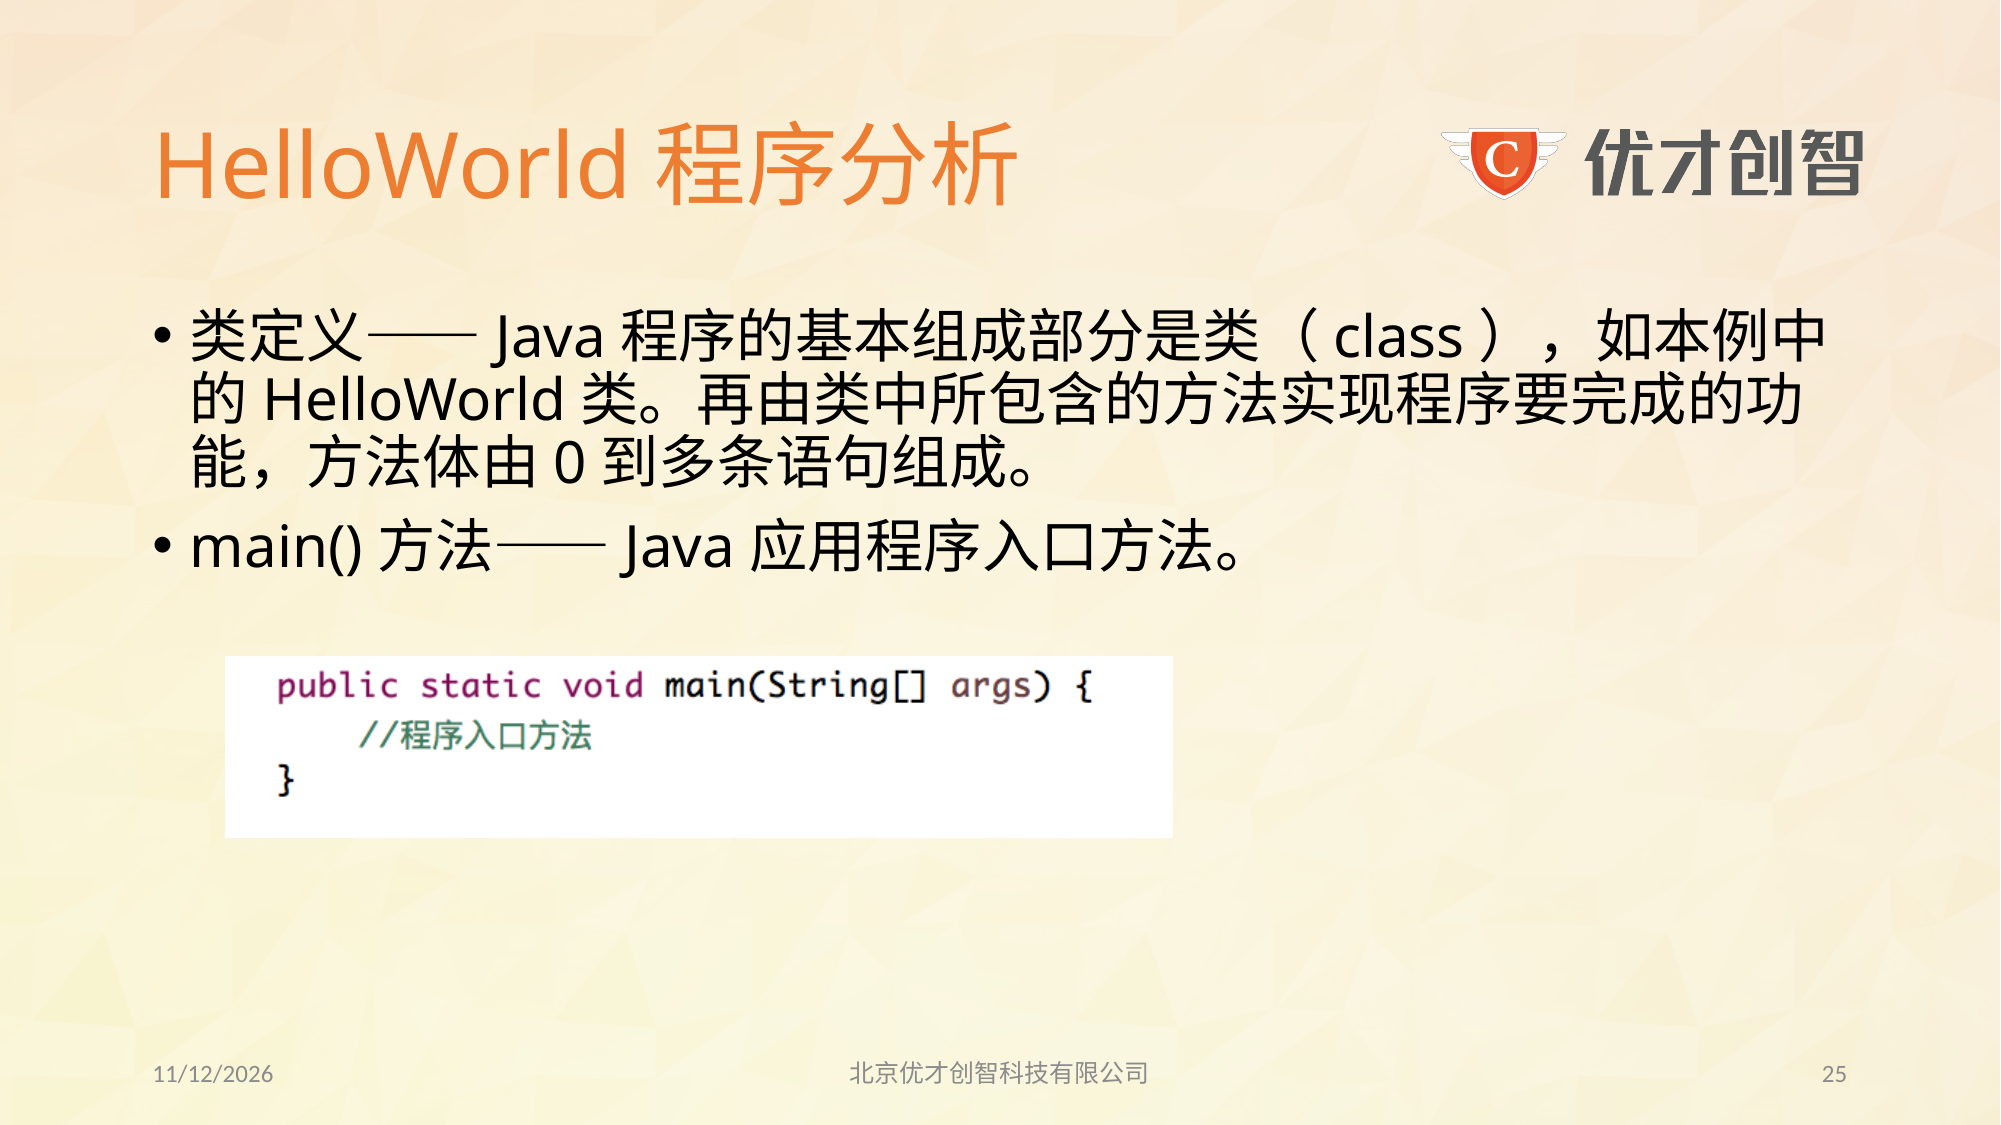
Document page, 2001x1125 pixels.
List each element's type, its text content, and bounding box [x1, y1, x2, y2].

slide_number 24 [1412, 1042, 1863, 1103]
picture [224, 656, 1173, 838]
footer 北京优才创智科技有限公司 [662, 1042, 1338, 1103]
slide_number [137, 1042, 588, 1103]
picture [1441, 128, 1863, 200]
title HelloWorld程序分析 [137, 59, 1441, 278]
list 类定义——Java程序的基本组成部分是类（class），如本例中的HelloWorld类。再由类中所包含的方法实现程序要完成的功能，方法体由0到多条语句组成。 main()方法——Java应用程序入口方法。 [137, 299, 1863, 1014]
